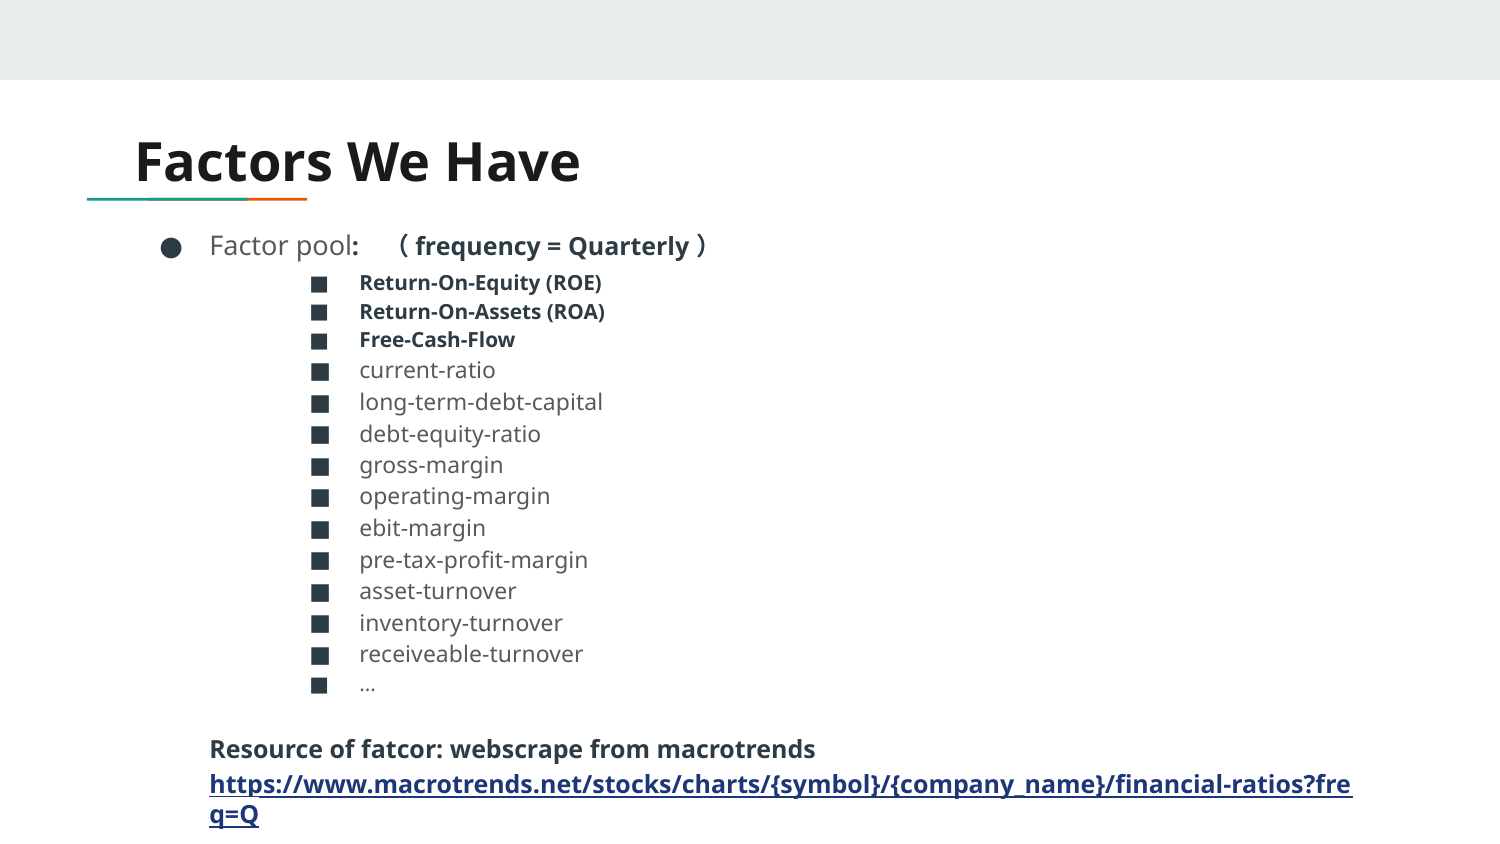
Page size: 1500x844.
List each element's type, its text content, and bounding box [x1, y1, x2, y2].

list Factor pool: （frequency = Quarterly） Return-On-Equity (ROE) Return-On-Assets (ROA) Free-Cash-Flow current-ratio long-term-debt-capital debt-equity-ratio gross-margin operating-margin ebit-margin pre-tax-profit-margin asset-turnover inventory-turnover receiveable-turnover … Resource of fatcor: webscrape from macrotrends https://www.macrotrends.net/stocks/charts/{symbol}/{company_name}/financial-ratios?freq=Q [119, 213, 1381, 585]
title Factors We Have [119, 112, 1381, 200]
